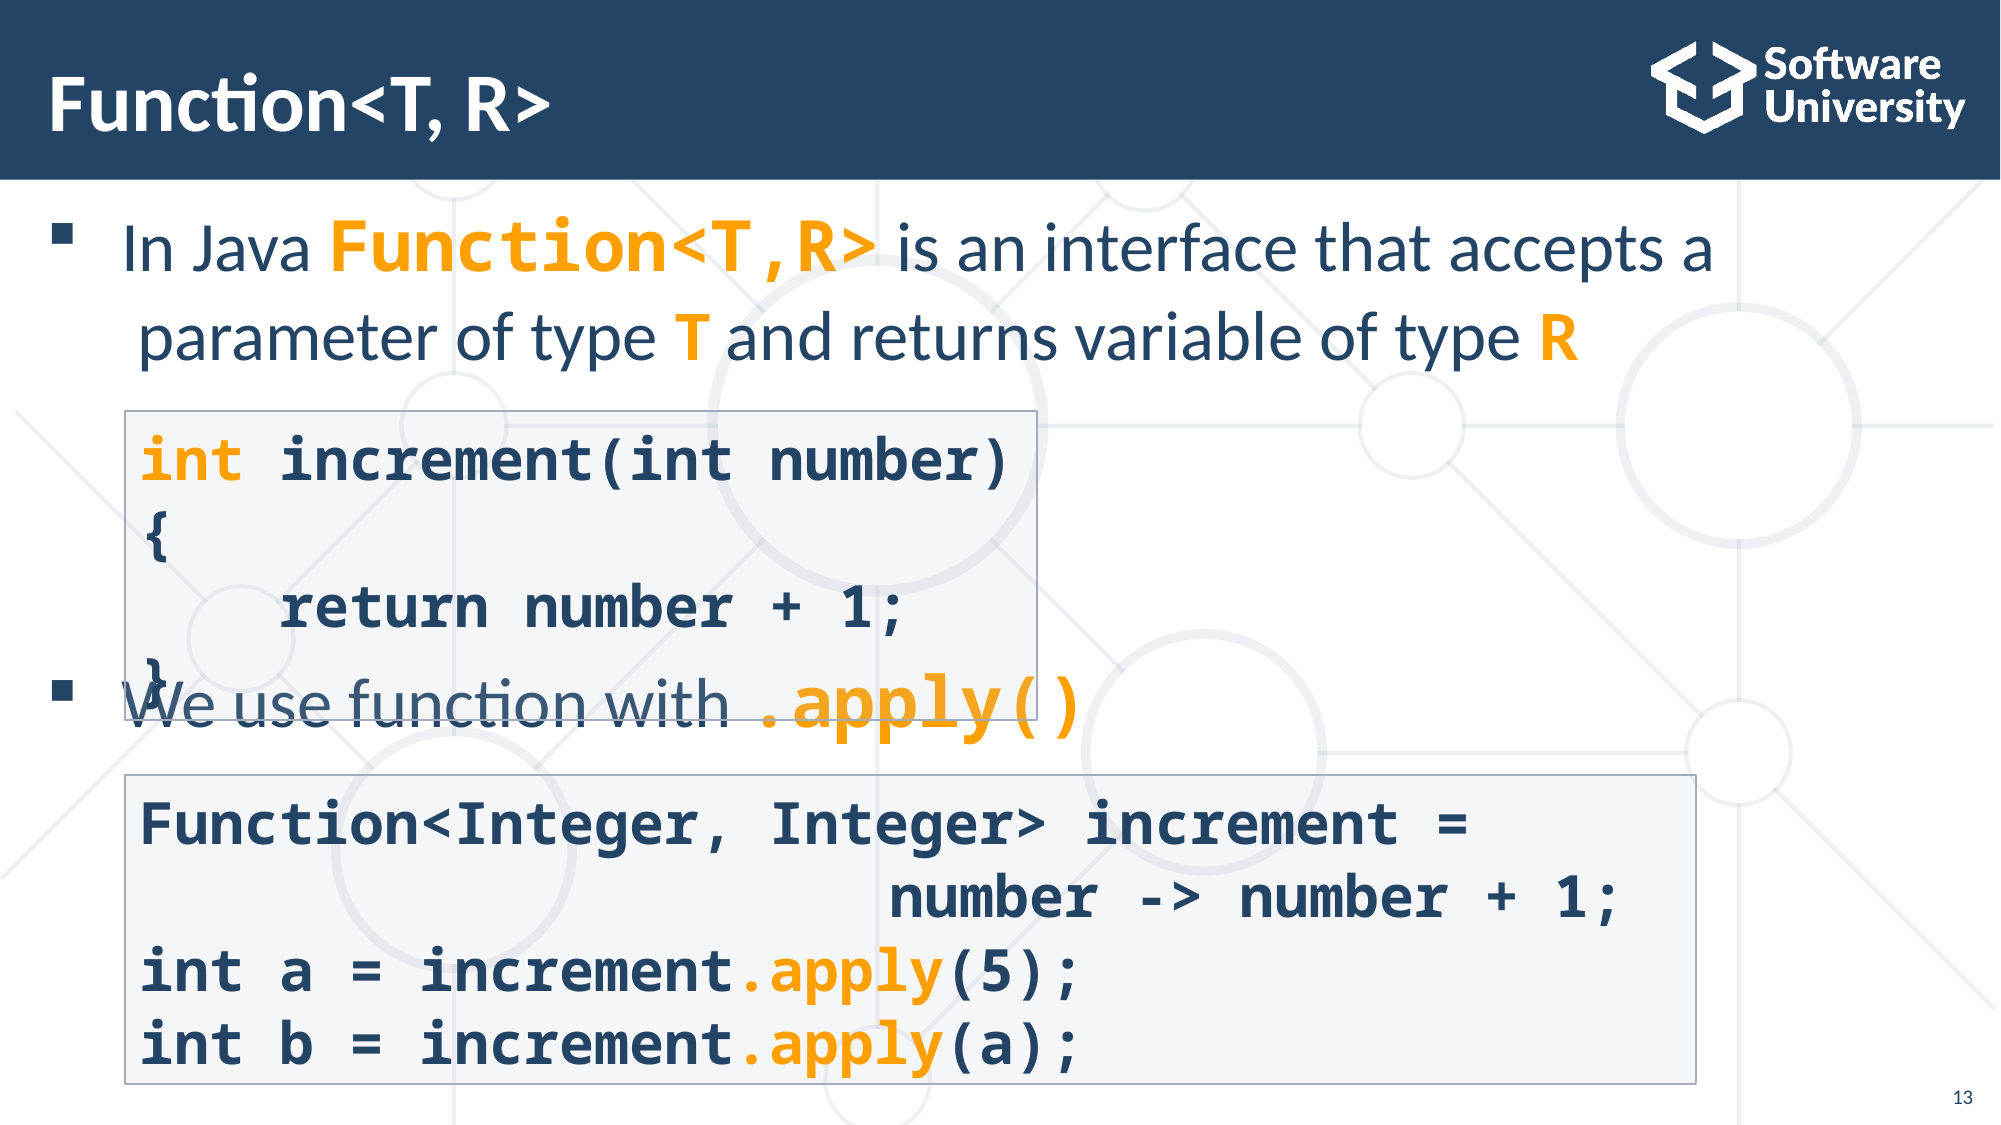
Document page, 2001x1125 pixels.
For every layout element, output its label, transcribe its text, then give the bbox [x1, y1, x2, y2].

text_box In Java Function<T,R> is an interface that accepts a parameter of type T and returns variable of type R We use function with .apply() [31, 188, 1968, 1103]
text_box Function<Integer, Integer> increment = number -> number + 1; int a = increment.apply(5); int b = increment.apply(a); [124, 775, 1697, 1084]
title Function<T, R> [31, 6, 1603, 189]
text_box int increment(int number) { return number + 1; } [124, 411, 1038, 720]
picture [1651, 41, 1966, 134]
slide_number 13 [1927, 1067, 1989, 1117]
